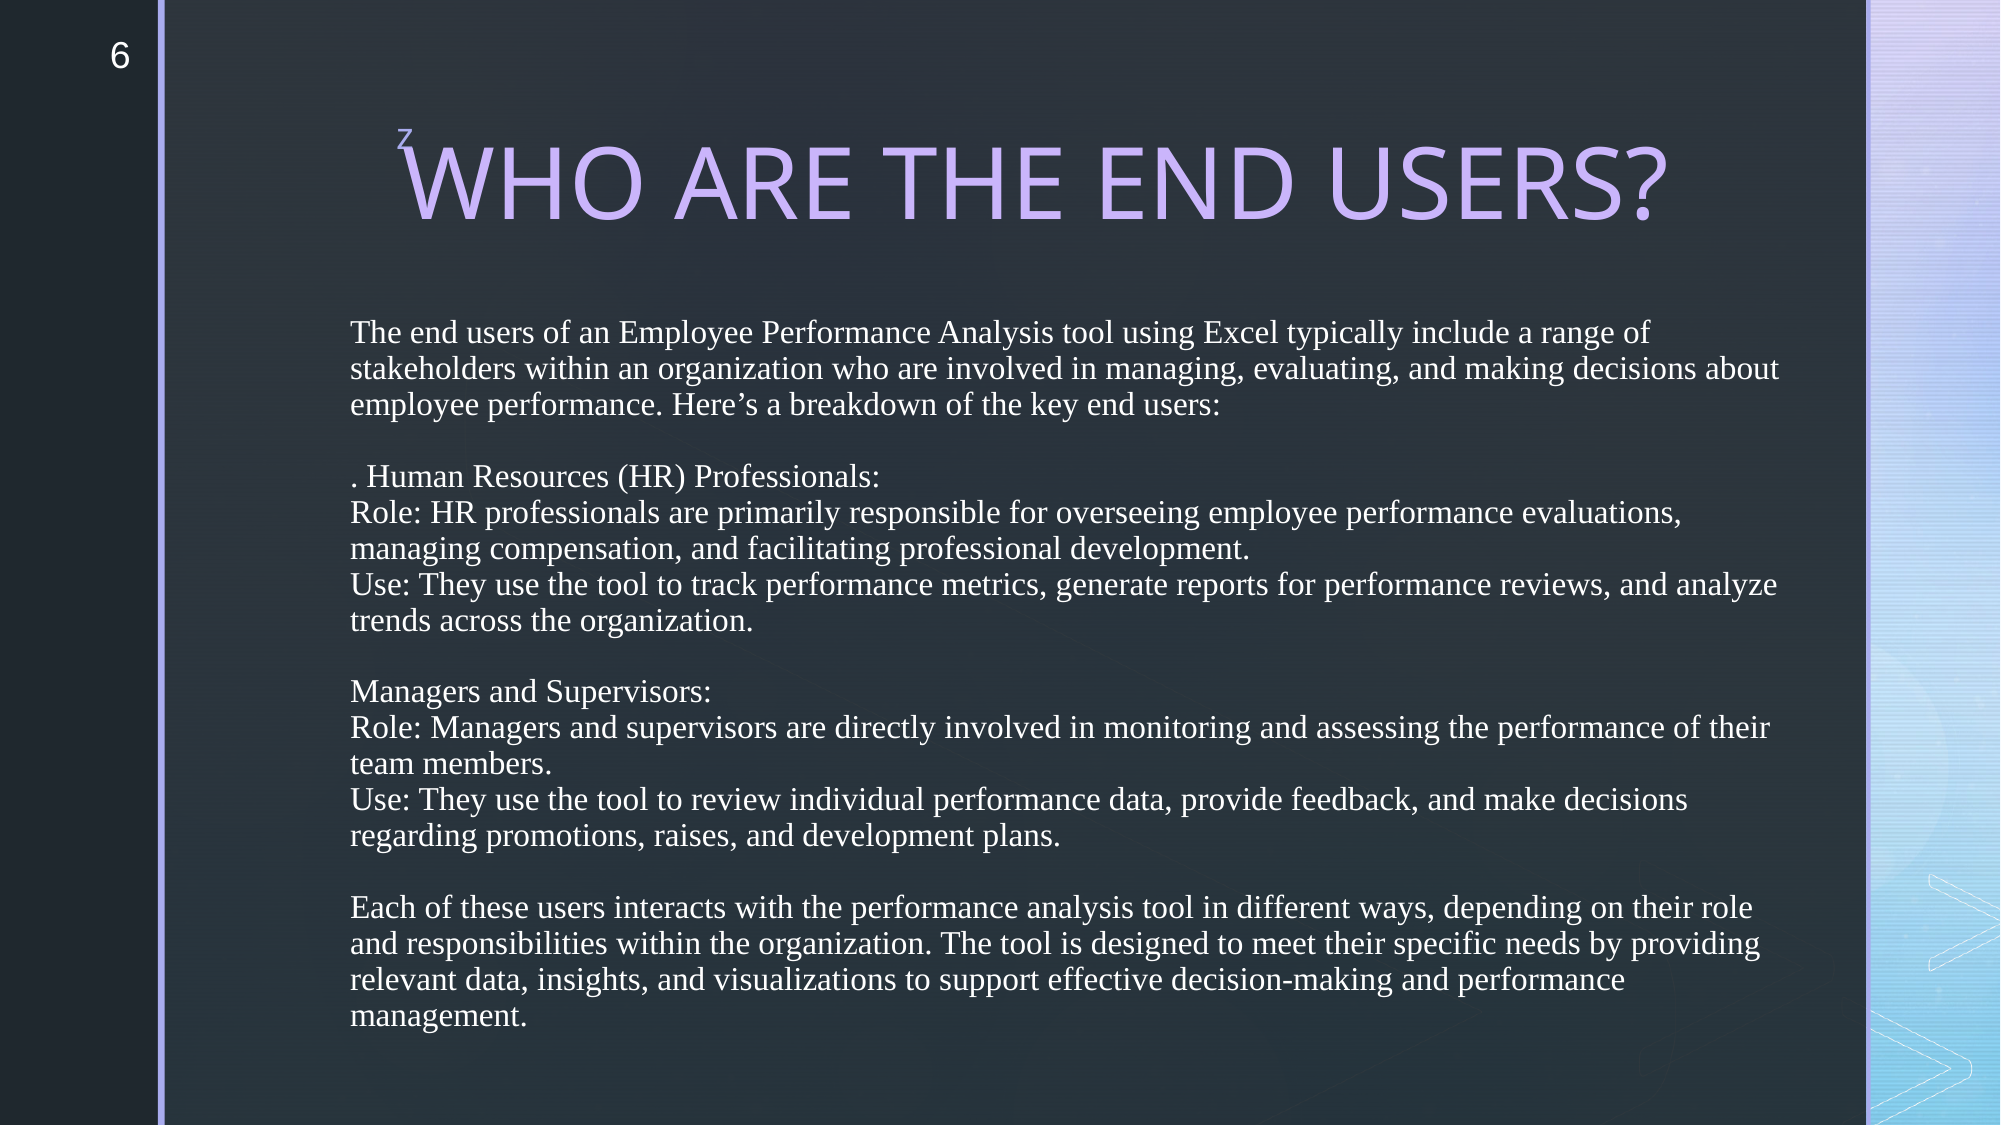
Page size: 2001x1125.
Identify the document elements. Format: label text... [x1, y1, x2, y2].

slide_number 6 [25, 0, 131, 381]
text_box WHO ARE THE END USERS? [387, 112, 1963, 428]
title The end users of an Employee Performance Analysis tool using Excel typically include a range of stakeholders within an organization who are involved in managing, evaluating, and making decisions about employee performance. Here’s a breakdown of the key end users: . Human Resources (HR) Professionals: Role: HR professionals are primarily responsible for overseeing employee performance evaluations, managing compensation, and facilitating professional development. Use: They use the tool to track performance metrics, generate reports for performance reviews, and analyze trends across the organization. Managers and Supervisors: Role: Managers and supervisors are directly involved in monitoring and assessing the performance of their team members. Use: They use the tool to review individual performance data, provide feedback, and make decisions regarding promotions, raises, and development plans. Each of these users interacts with the performance analysis tool in different ways, depending on their role and responsibilities within the organization. The tool is designed to meet their specific needs by providing relevant data, insights, and visualizations to support effective decision-making and performance management. [350, 312, 1788, 1034]
picture [1871, 0, 2001, 1125]
